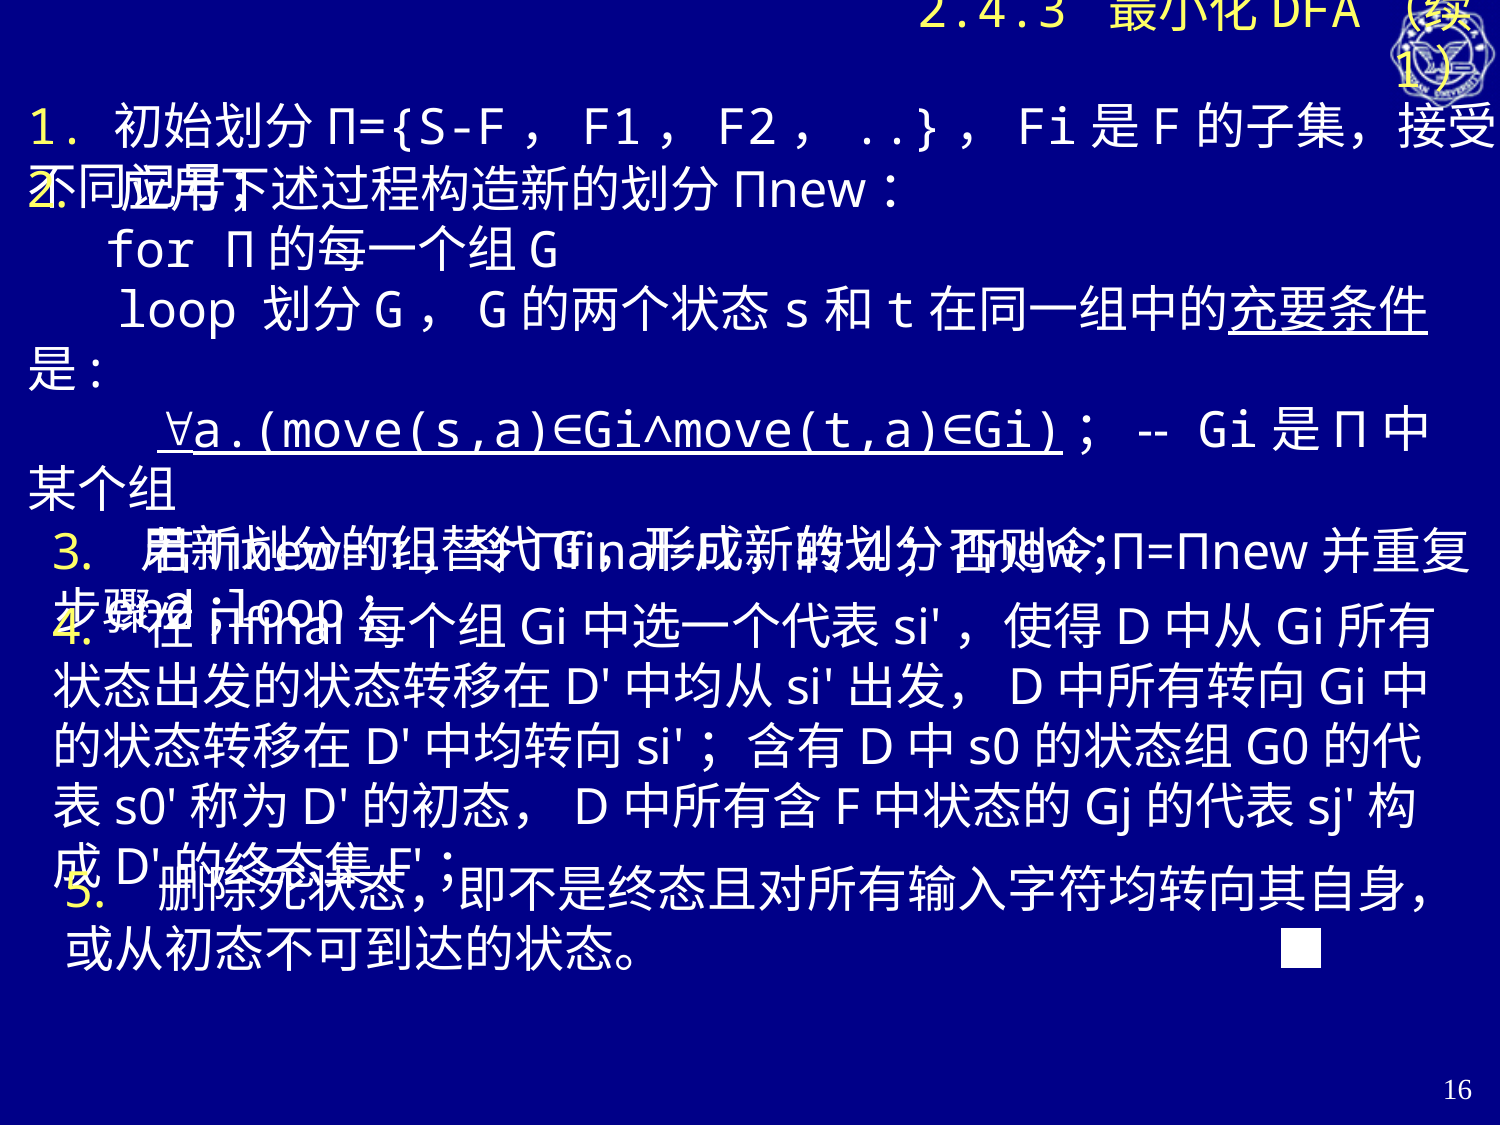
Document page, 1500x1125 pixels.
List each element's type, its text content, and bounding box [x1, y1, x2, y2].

slide_number 16 [1175, 1062, 1488, 1125]
text_box 4. 在Πfinal每个组Gi中选一个代表si'，使得D中从Gi所有状态出发的状态转移在D'中均从si'出发，D中所有转向Gi中的状态转移在D'中均转向si'；含有D中s0的状态组G0的代表s0'称为D'的初态，D中所有含F中状态的Gj的代表sj'构成D'的终态集F'； [37, 587, 1475, 903]
picture [1389, 75, 1500, 87]
text_box 2. 应用下述过程构造新的划分Πnew： for Π的每一个组G loop 划分G，G的两个状态s和t在同一组中的充要条件是: a.(move(s,a)∈Gi∧move(t,a)∈Gi)；-- Gi是Π中某个组 用新划分的组替代G，形成新的划分Πnew； end loop； [12, 149, 1463, 645]
text_box 3. 若Πnew=Π，令Πfinal=Π，转4；否则令Π=Πnew并重复步骤2； [37, 512, 1500, 648]
text_box 1. 初始划分Π={S-F，F1，F2，..}，Fi是F的子集，接受不同记号； [12, 87, 1500, 223]
text_box 5. 删除死状态，即不是终态且对所有输入字符均转向其自身，或从初态不可到达的状态。 ■ [50, 849, 1438, 985]
title 2.4.3 最小化DFA（续1） [812, 0, 1500, 75]
